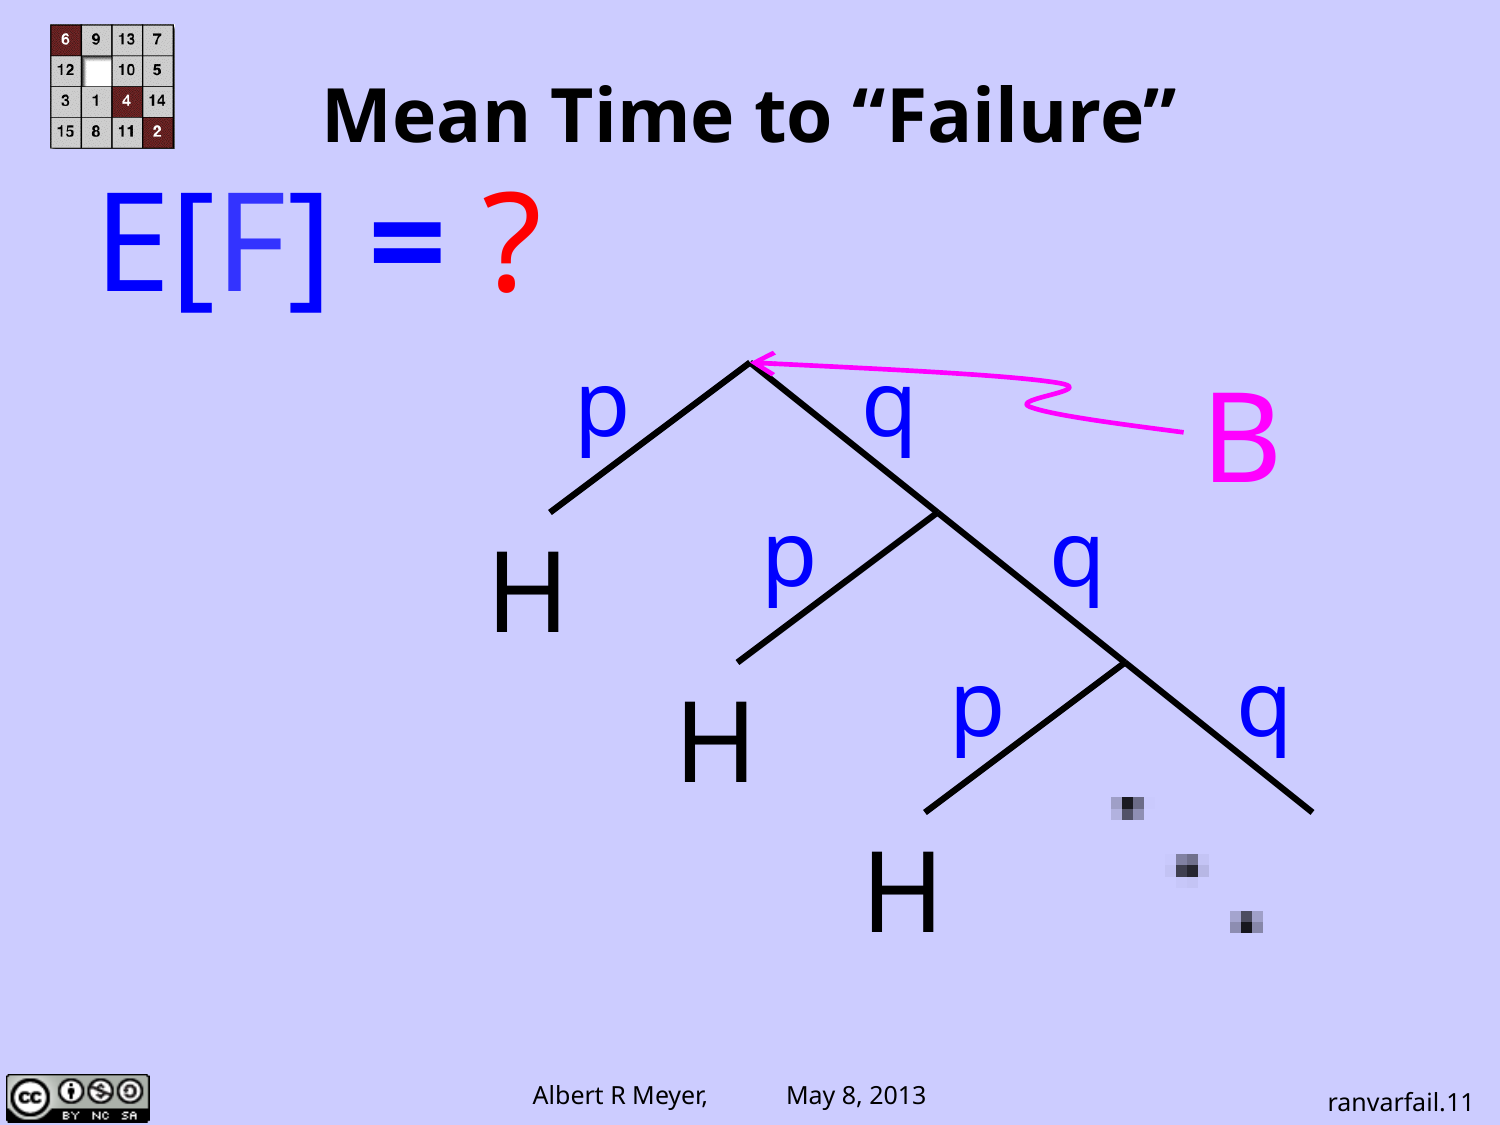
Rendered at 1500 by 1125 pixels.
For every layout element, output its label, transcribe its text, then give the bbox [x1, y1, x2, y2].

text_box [657, 487, 1126, 815]
slide_number ranvarfail.11 [1239, 1078, 1491, 1120]
text_box B [1187, 349, 1298, 515]
title Mean Time to “Failure” [262, 24, 1238, 201]
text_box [469, 337, 938, 665]
picture [50, 24, 175, 149]
text_box [942, 372, 1184, 433]
picture [6, 1074, 150, 1123]
text_box E[F] = ? [77, 146, 595, 327]
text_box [1090, 775, 1276, 948]
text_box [844, 637, 1313, 965]
